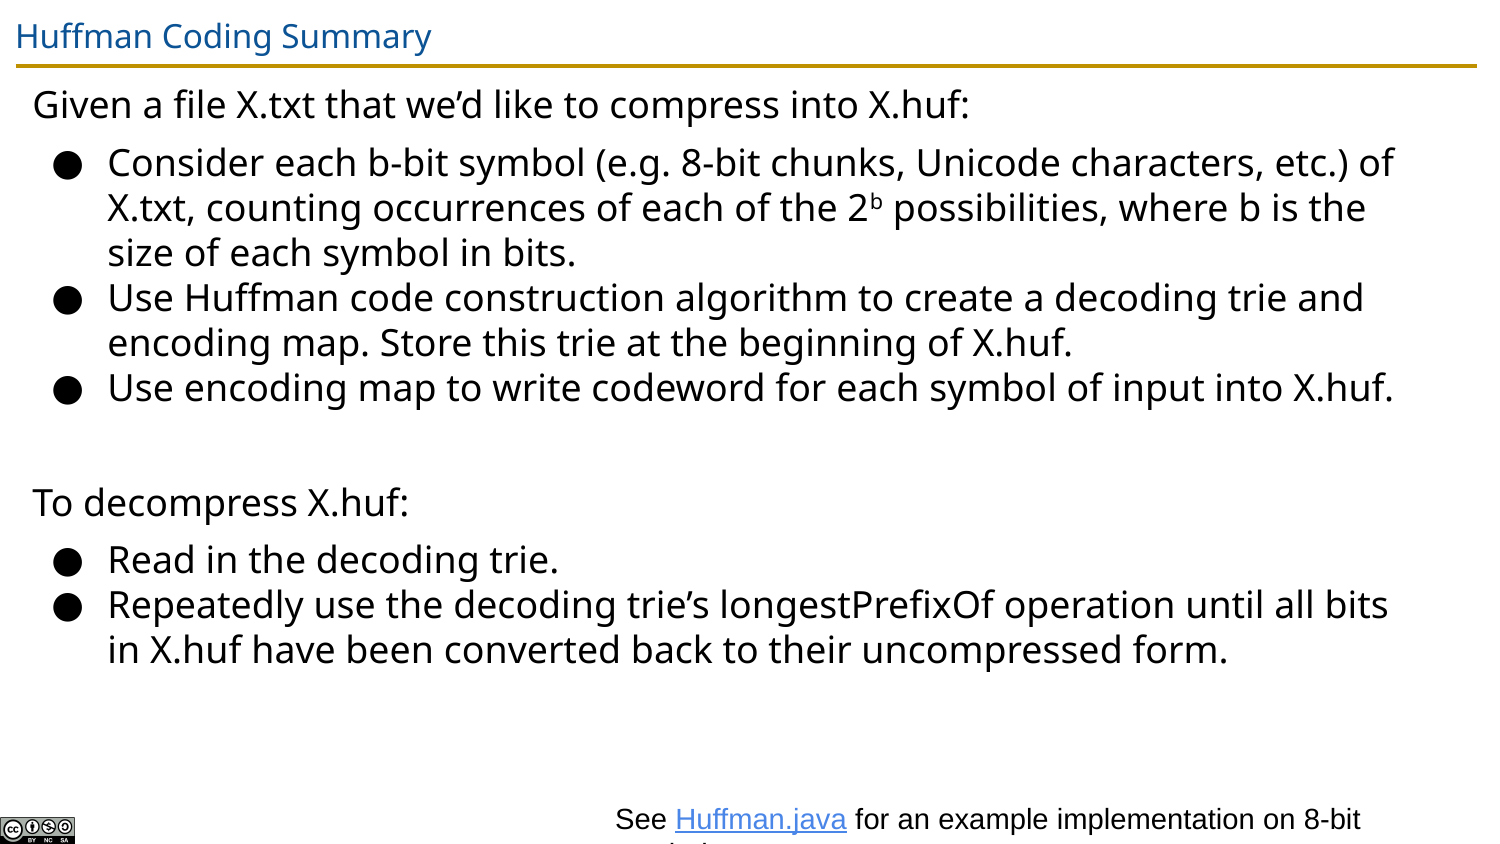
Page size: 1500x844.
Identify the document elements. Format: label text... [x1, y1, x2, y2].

text_box See Huffman.java for an example implementation on 8-bit symbols. [600, 785, 1500, 844]
picture [0, 817, 75, 844]
list Given a file X.txt that we’d like to compress into X.huf: Consider each b-bit symbol (e.g. 8-bit chunks, Unicode characters, etc.) of X.txt, counting occurrences of each of the 2b possibilities, where b is the size of each symbol in bits. Use Huffman code construction algorithm to create a decoding trie and encoding map. Store this trie at the beginning of X.huf. Use encoding map to write codeword for each symbol of input into X.huf. To decompress X.huf: Read in the decoding trie. Repeatedly use the decoding trie’s longestPrefixOf operation until all bits in X.huf have been converted back to their uncompressed form. [17, 65, 1416, 627]
title Huffman Coding Summary [0, 0, 1398, 65]
